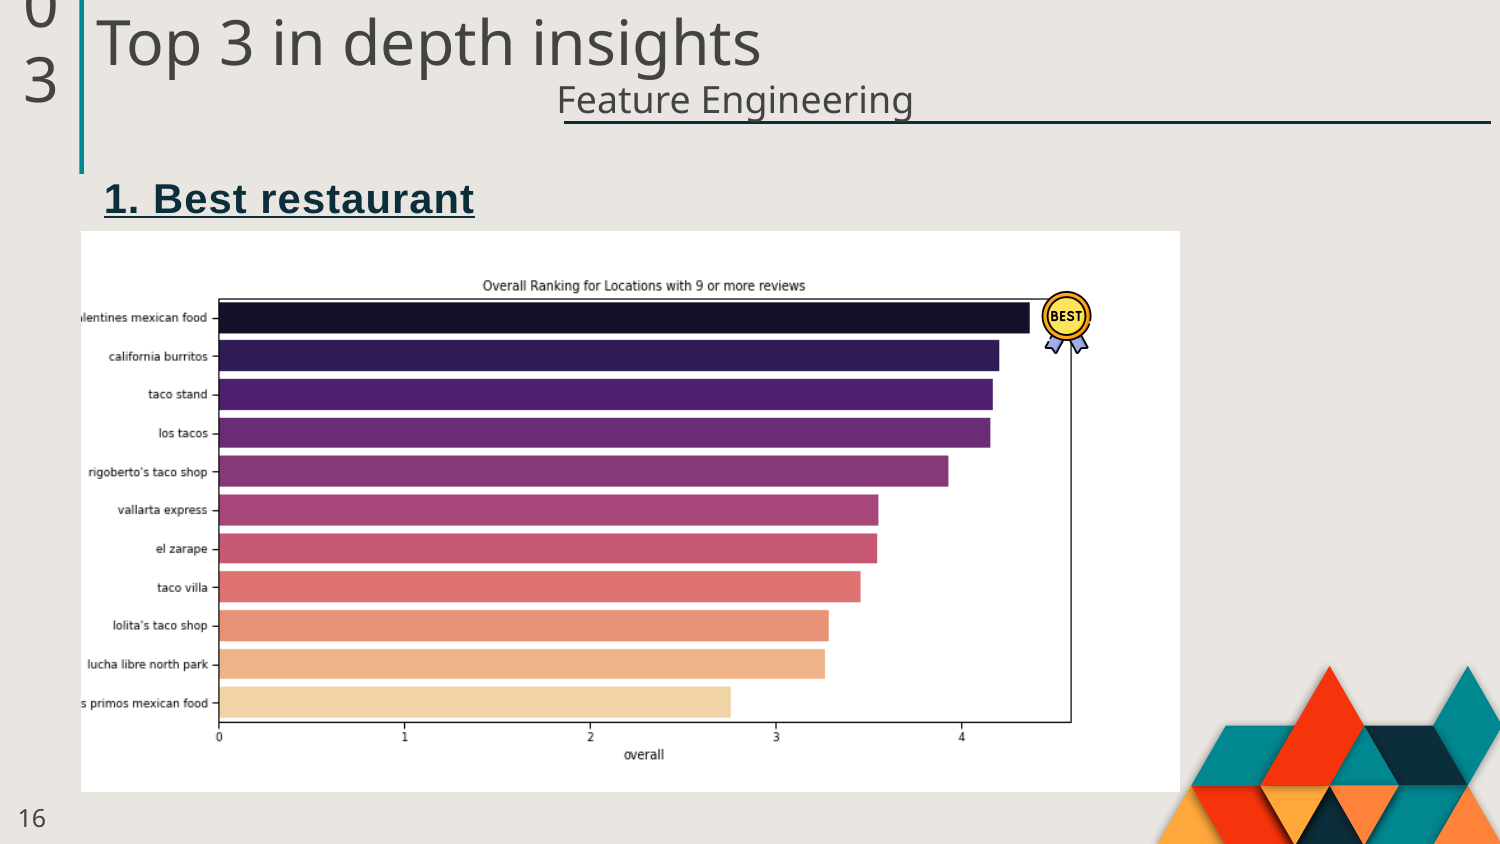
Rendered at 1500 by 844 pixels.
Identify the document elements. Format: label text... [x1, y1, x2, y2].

text_box 16 [0, 791, 64, 844]
title Top 3 in depth insights [88, 0, 1410, 93]
text_box 1. Best restaurant [87, 163, 491, 229]
text_box 03 [0, 0, 88, 96]
text_box Feature Engineering [541, 41, 1212, 136]
picture [81, 231, 1180, 792]
